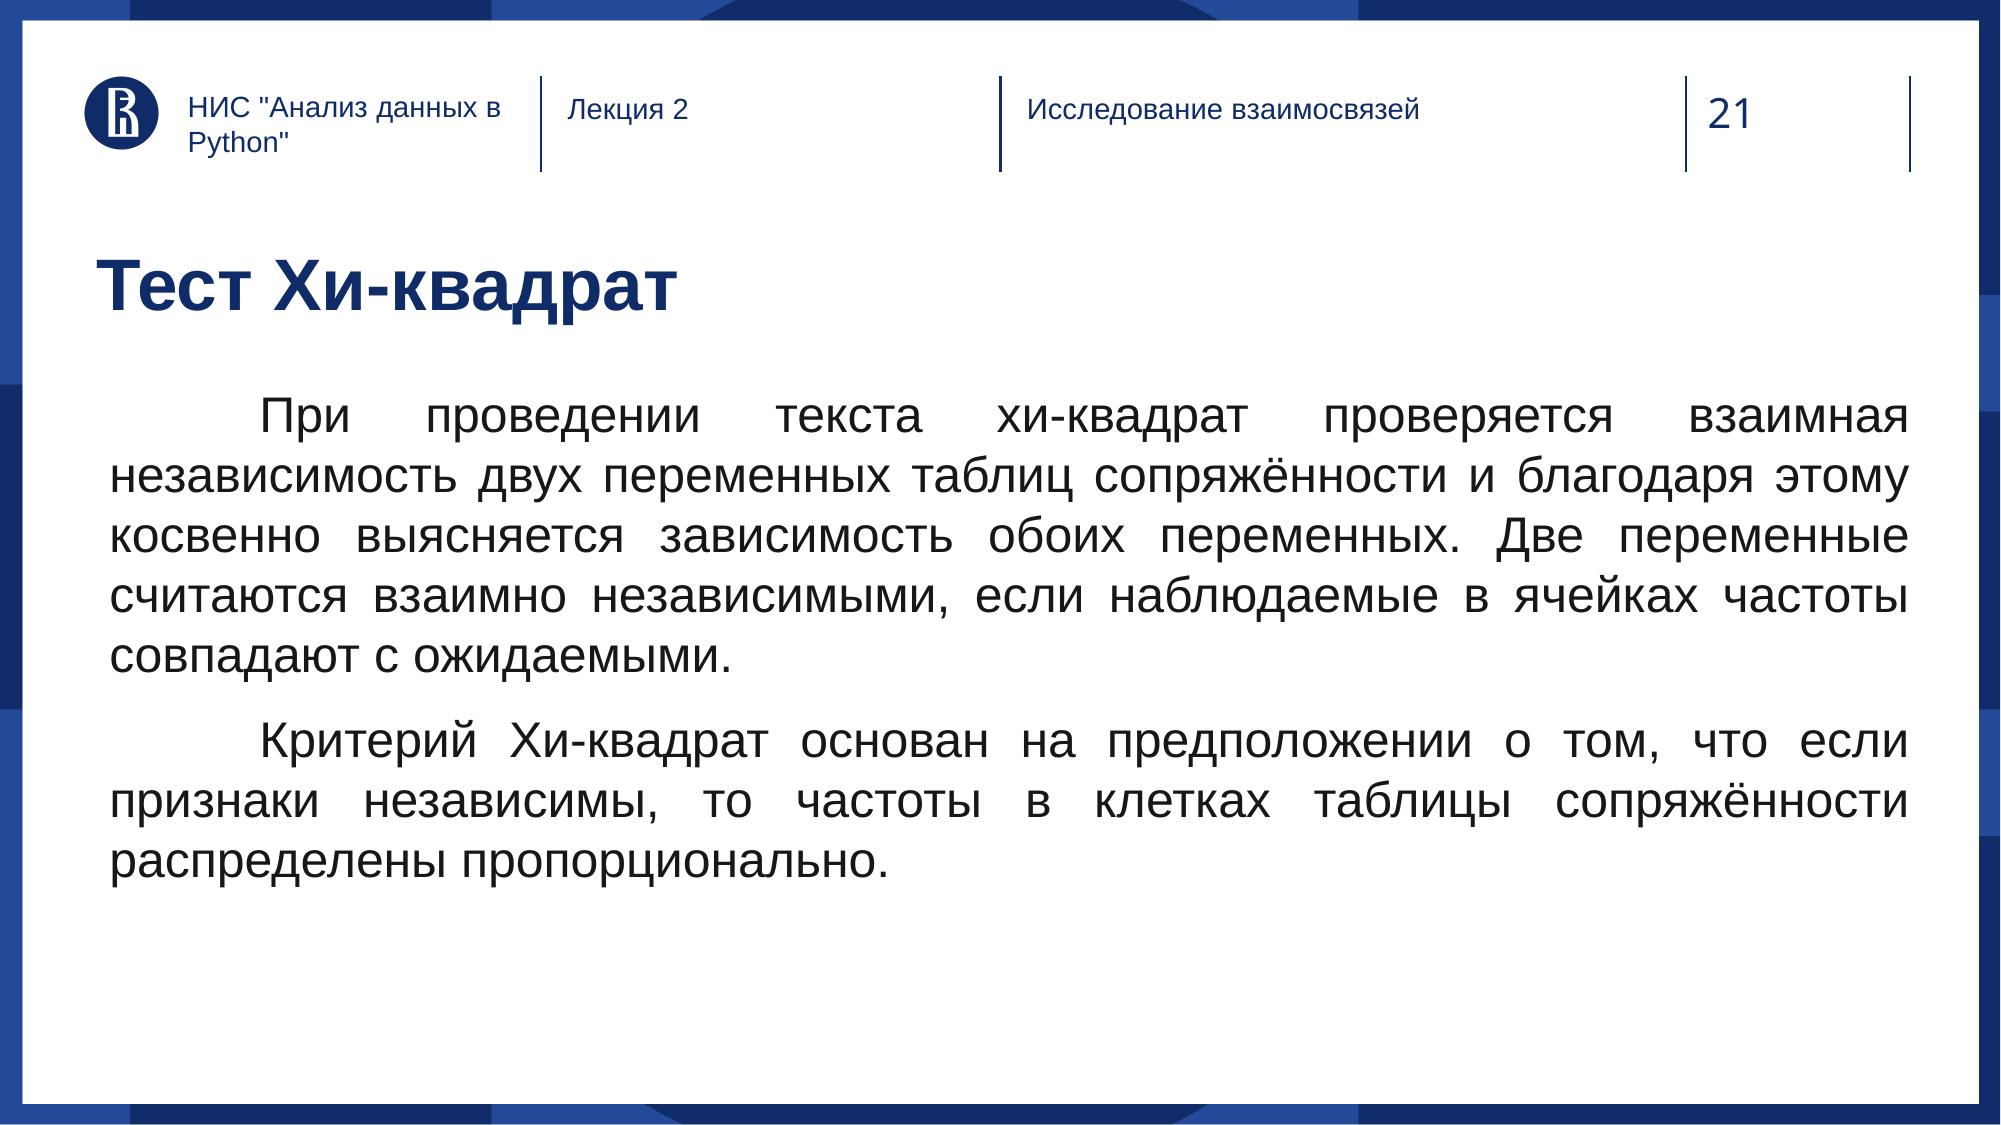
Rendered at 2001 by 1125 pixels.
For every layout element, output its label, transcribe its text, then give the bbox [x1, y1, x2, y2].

list НИС "Анализ данных в Python" [187, 88, 520, 157]
title Тест Хи-квадрат [96, 237, 1911, 365]
list Исследование взаимосвязей [1026, 90, 1476, 157]
list Лекция 2 [567, 90, 907, 157]
picture [0, 0, 2001, 1125]
list При проведении текста хи-квадрат проверяется взаимная независимость двух переменных таблиц сопряжённости и благодаря этому косвенно выясняется зависимость обоих переменных. Две переменные считаются взаимно независимыми, если наблюдаемые в ячейках частоты совпадают с ожидаемыми. Критерий Хи-квадрат основан на предположении о том, что если признаки независимы, то частоты в клетках таблицы сопряжённости распределены пропорционально. [96, 382, 1911, 997]
